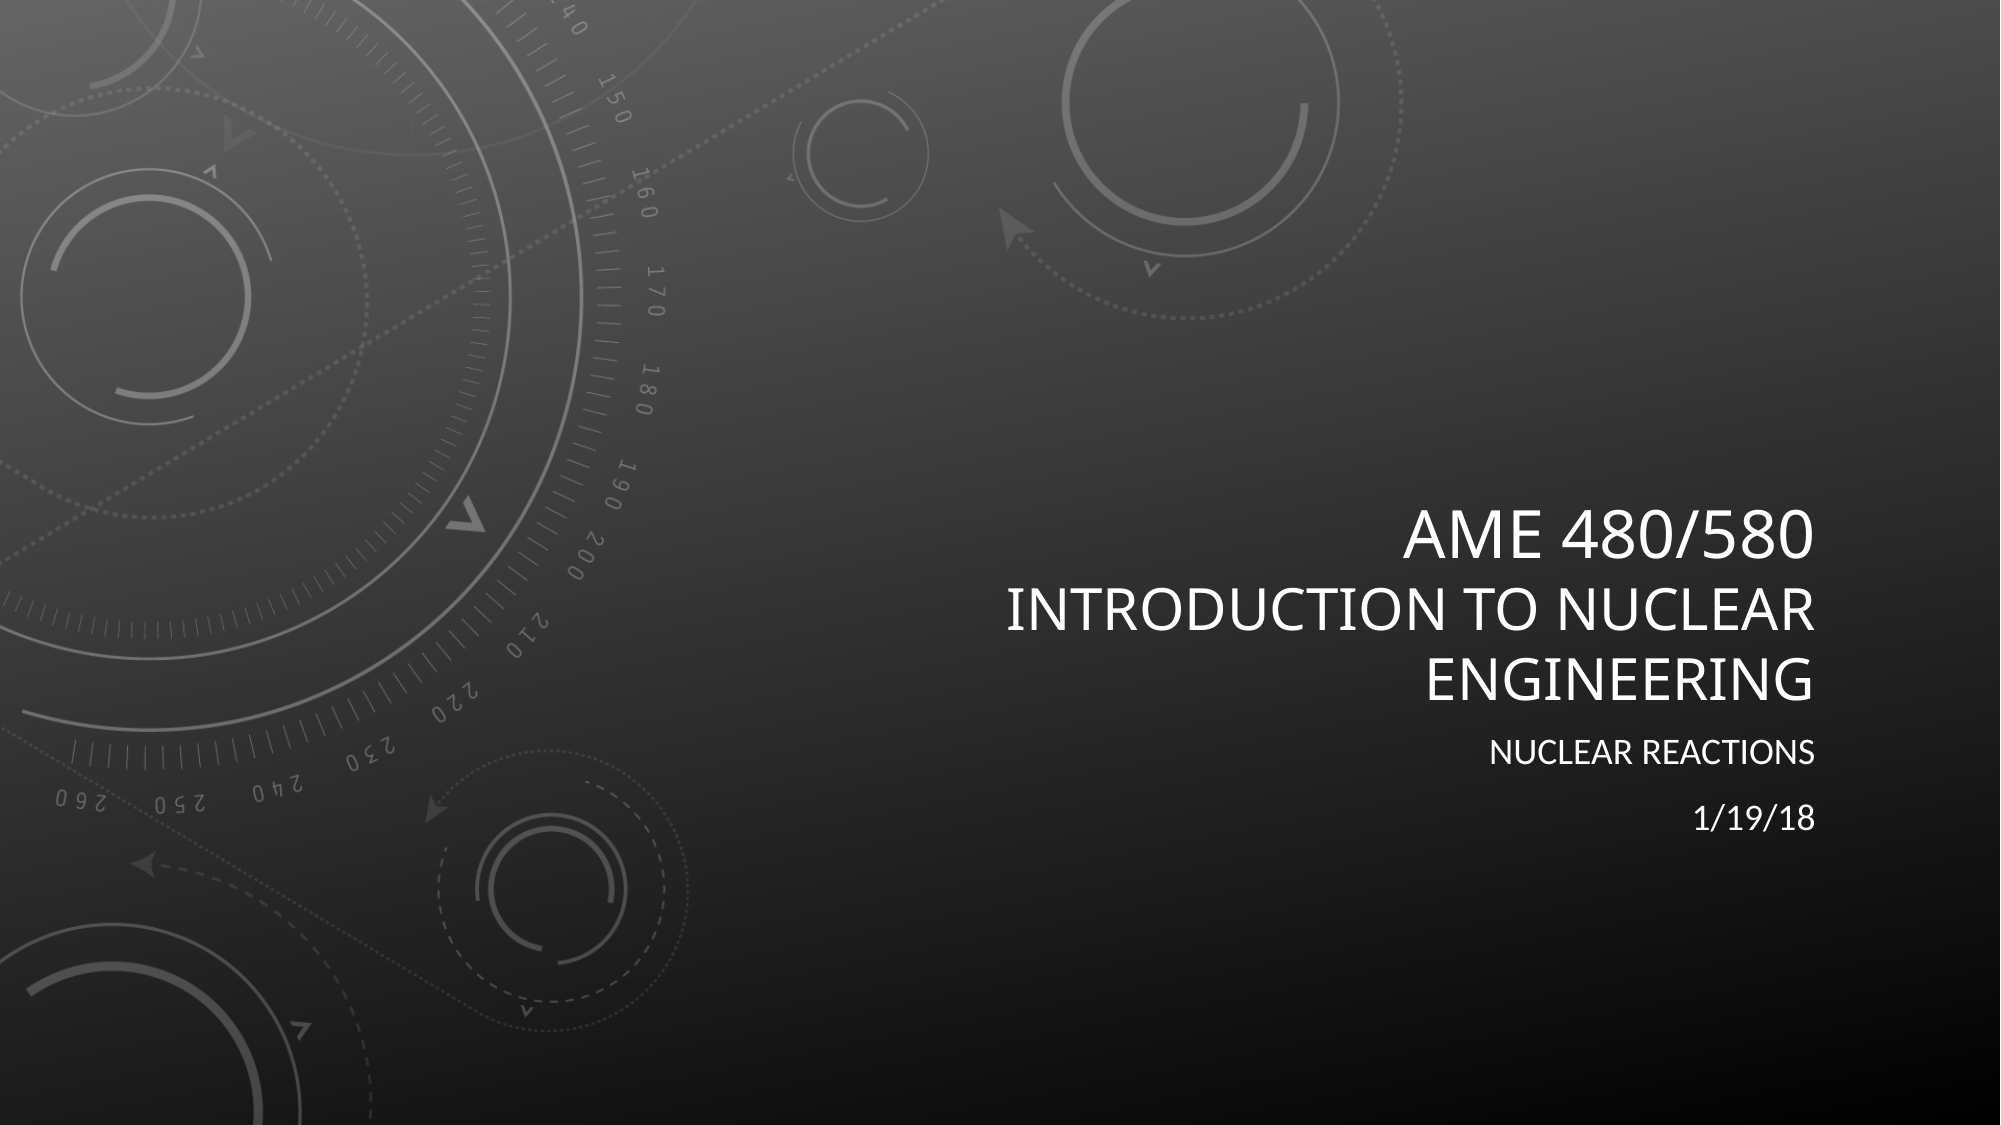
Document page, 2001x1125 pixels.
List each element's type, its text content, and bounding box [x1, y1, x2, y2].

subtitle Nuclear reactions 1/19/18 [650, 719, 1831, 950]
title AME 480/580 Introduction to nuclear engineering [650, 322, 1831, 719]
picture [0, 0, 2000, 1125]
